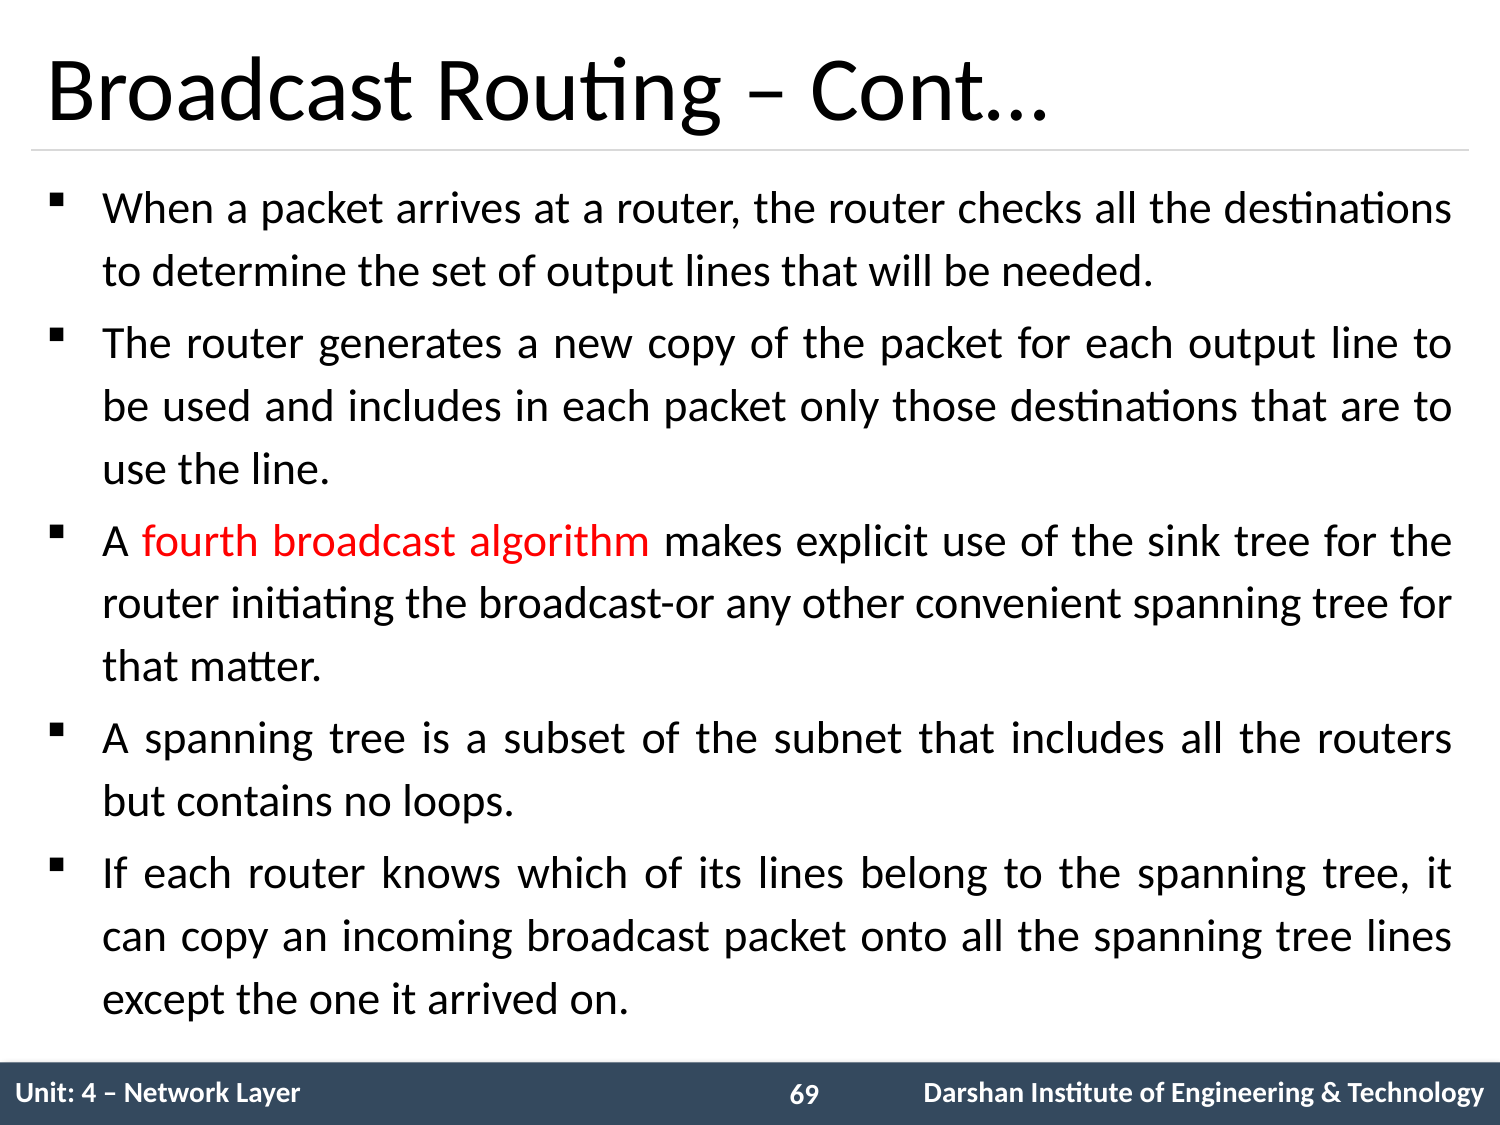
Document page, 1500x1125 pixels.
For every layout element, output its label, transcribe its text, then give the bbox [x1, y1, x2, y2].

list When a packet arrives at a router, the router checks all the destinations to determine the set of output lines that will be needed. The router generates a new copy of the packet for each output line to be used and includes in each packet only those destinations that are to use the line. A fourth broadcast algorithm makes explicit use of the sink tree for the router initiating the broadcast-or any other convenient spanning tree for that matter. A spanning tree is a subset of the subnet that includes all the routers but contains no loops. If each router knows which of its lines belong to the spanning tree, it can copy an incoming broadcast packet onto all the spanning tree lines except the one it arrived on. [31, 162, 1469, 1038]
title Broadcast Routing – Cont… [31, 17, 1469, 150]
